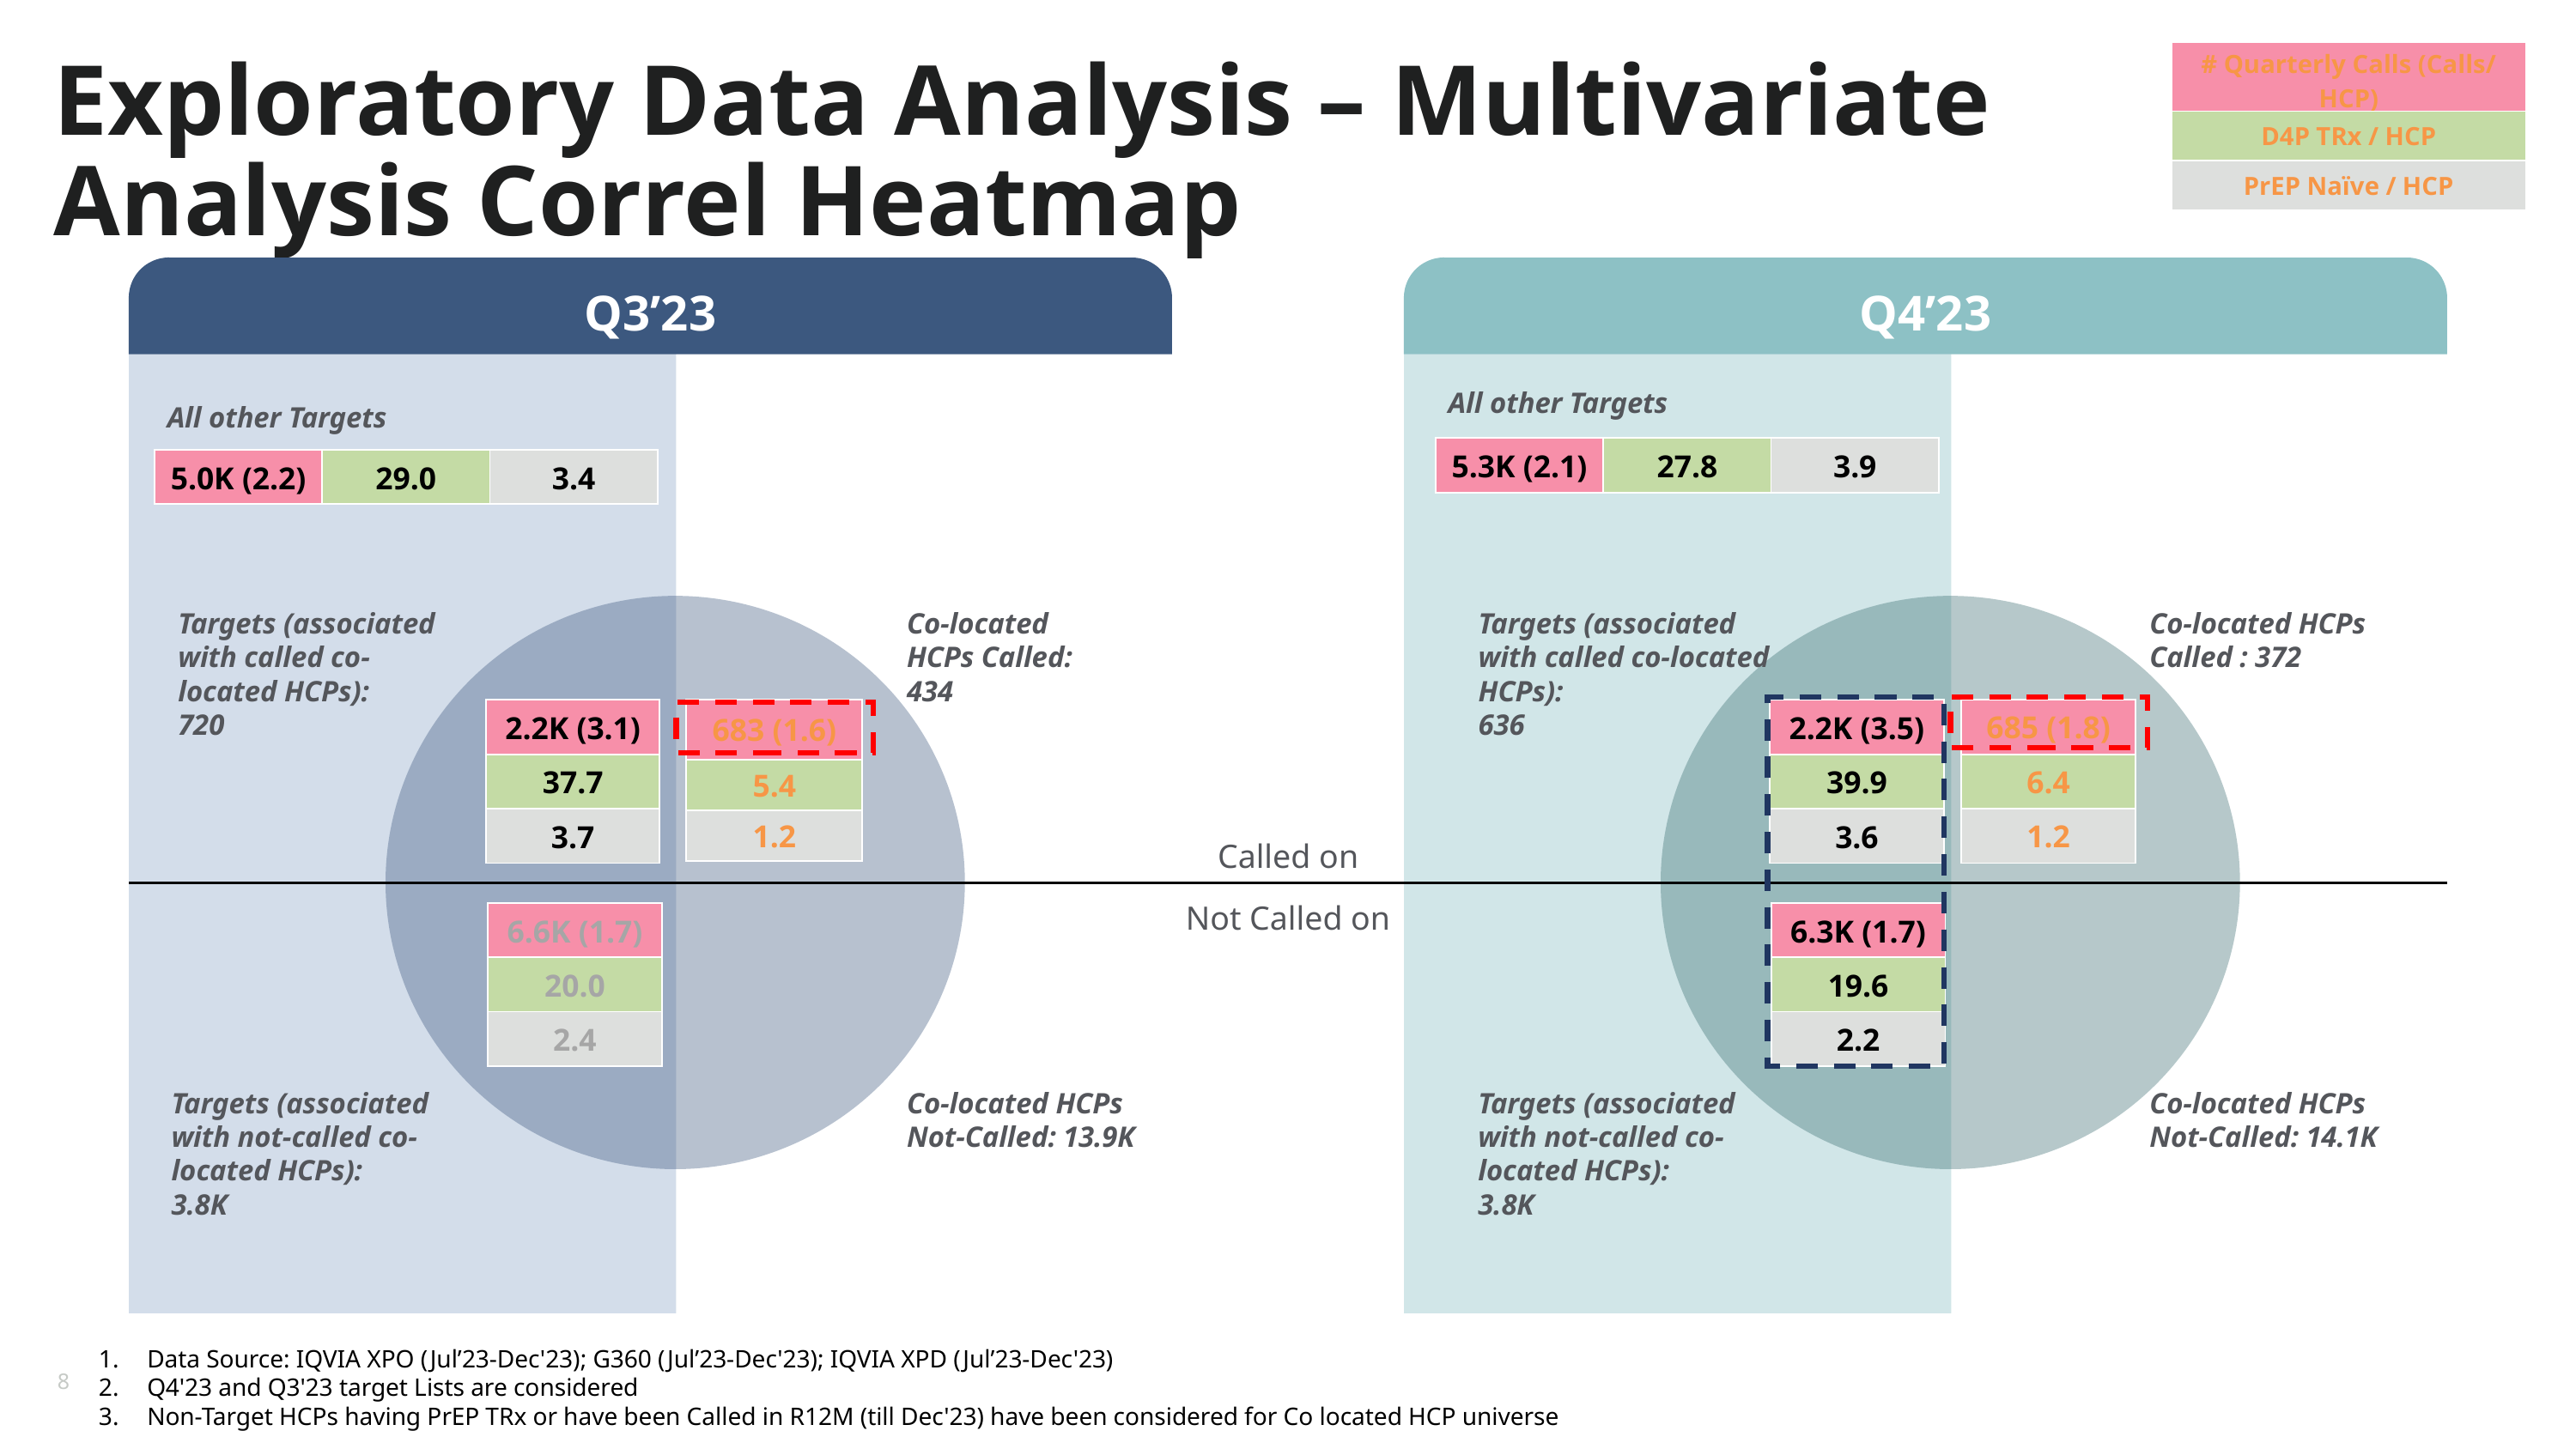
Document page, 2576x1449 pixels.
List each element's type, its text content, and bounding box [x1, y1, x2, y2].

text_box Co-located HCPs Not-Called: 13.9K [894, 1078, 1170, 1160]
text_box [1404, 893, 1952, 1313]
table_header 685 (1.8) [1962, 749, 2135, 754]
table_cell PrEP Naïve / HCP [2172, 161, 2525, 209]
table_cell 3.7 [487, 809, 659, 863]
table_header 5.3K (2.1) [1437, 439, 1602, 492]
table_cell D4P TRx / HCP [2172, 112, 2525, 160]
table_cell 1.2 [687, 811, 861, 860]
text_box [1404, 355, 1952, 882]
text_box Q3’23 [128, 257, 1172, 355]
text_box [1661, 893, 2240, 1169]
table_cell 1.2 [1962, 809, 2135, 863]
table_header # Quarterly Calls (Calls/ HCP) [2172, 43, 2525, 111]
table_header 5.0K (2.2) [155, 451, 321, 503]
table_header 3.9 [1771, 439, 1938, 492]
table_header 27.8 [1604, 439, 1771, 492]
table_header 2.2K (3.1) [487, 700, 659, 754]
text_box [1767, 697, 1944, 882]
text_box Targets (associated with not-called co-located HCPs): 3.8K [1465, 1078, 1797, 1228]
table_header 6.6K (1.7) [489, 904, 661, 956]
text_box 8 [44, 1352, 79, 1414]
table_cell 6.4 [1962, 755, 2135, 808]
text_box Not Called on [1185, 897, 1391, 937]
text_box [386, 893, 965, 1169]
text_box [1767, 893, 1944, 1066]
table_cell 20.0 [489, 958, 661, 1011]
text_box Co-located HCPs Called : 372 [2136, 599, 2422, 680]
table_cell 5.4 [687, 761, 861, 809]
text_box Targets (associated with called co-located HCPs): 636 [1465, 599, 1790, 748]
text_box Co-located HCPs Not-Called: 14.1K [2136, 1078, 2413, 1160]
text_box All other Targets [155, 393, 460, 440]
text_box [386, 596, 965, 882]
text_box Targets (associated with called co-located HCPs): 720 [165, 599, 471, 748]
table_cell 2.4 [489, 1012, 661, 1065]
text_box Targets (associated with not-called co-located HCPs): 3.8K [158, 1078, 482, 1228]
text_box Called on [1218, 835, 1359, 875]
table_header 683 (1.6) [687, 754, 861, 759]
text_box [1661, 748, 1767, 882]
table_cell 37.7 [487, 755, 659, 808]
text_box [129, 891, 677, 1313]
text_box [676, 702, 874, 754]
text_box [1790, 596, 2240, 882]
text_box Exploratory Data Analysis – Multivariate Analysis Correl Heatmap [53, 54, 2265, 255]
text_box [129, 355, 677, 882]
text_box Data Source: IQVIA XPO (Jul’23-Dec'23); G360 (Jul’23-Dec'23); IQVIA XPD (Jul’23-Dec'23) Q4'23 and Q3'23 target Lists are considered Non-Target HCPs having PrEP TRx or have been Called in R12M (till Dec'23) have been considered for Co located HCP universe [79, 1335, 2361, 1439]
text_box [1950, 696, 2148, 749]
table_header 29.0 [323, 451, 489, 503]
text_box All other Targets [1435, 379, 1741, 426]
table_header 3.4 [490, 451, 657, 503]
text_box Co-located HCPs Called: 434 [894, 599, 1108, 714]
text_box Q4’23 [1403, 257, 2447, 355]
